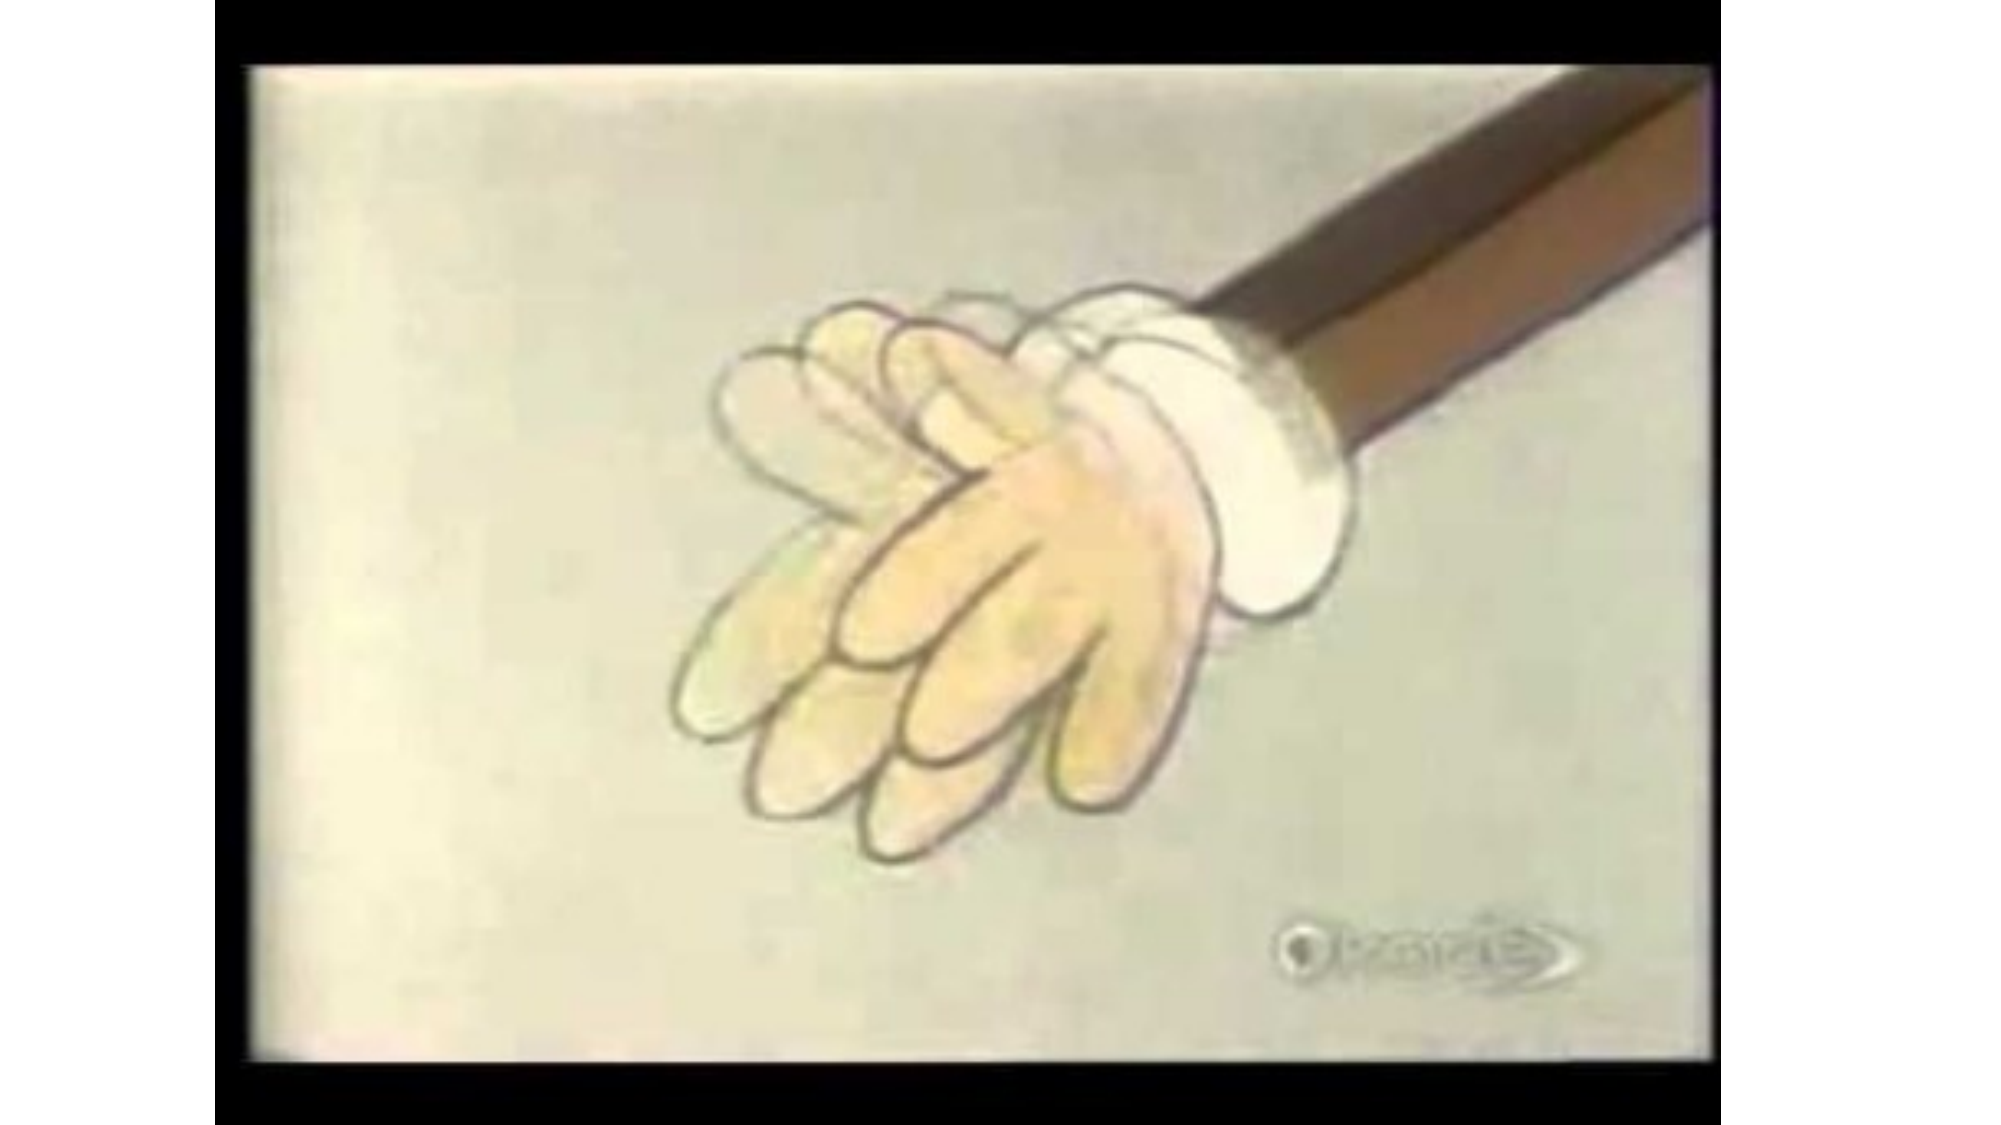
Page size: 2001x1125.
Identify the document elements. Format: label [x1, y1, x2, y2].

text_box [214, 0, 1722, 1125]
